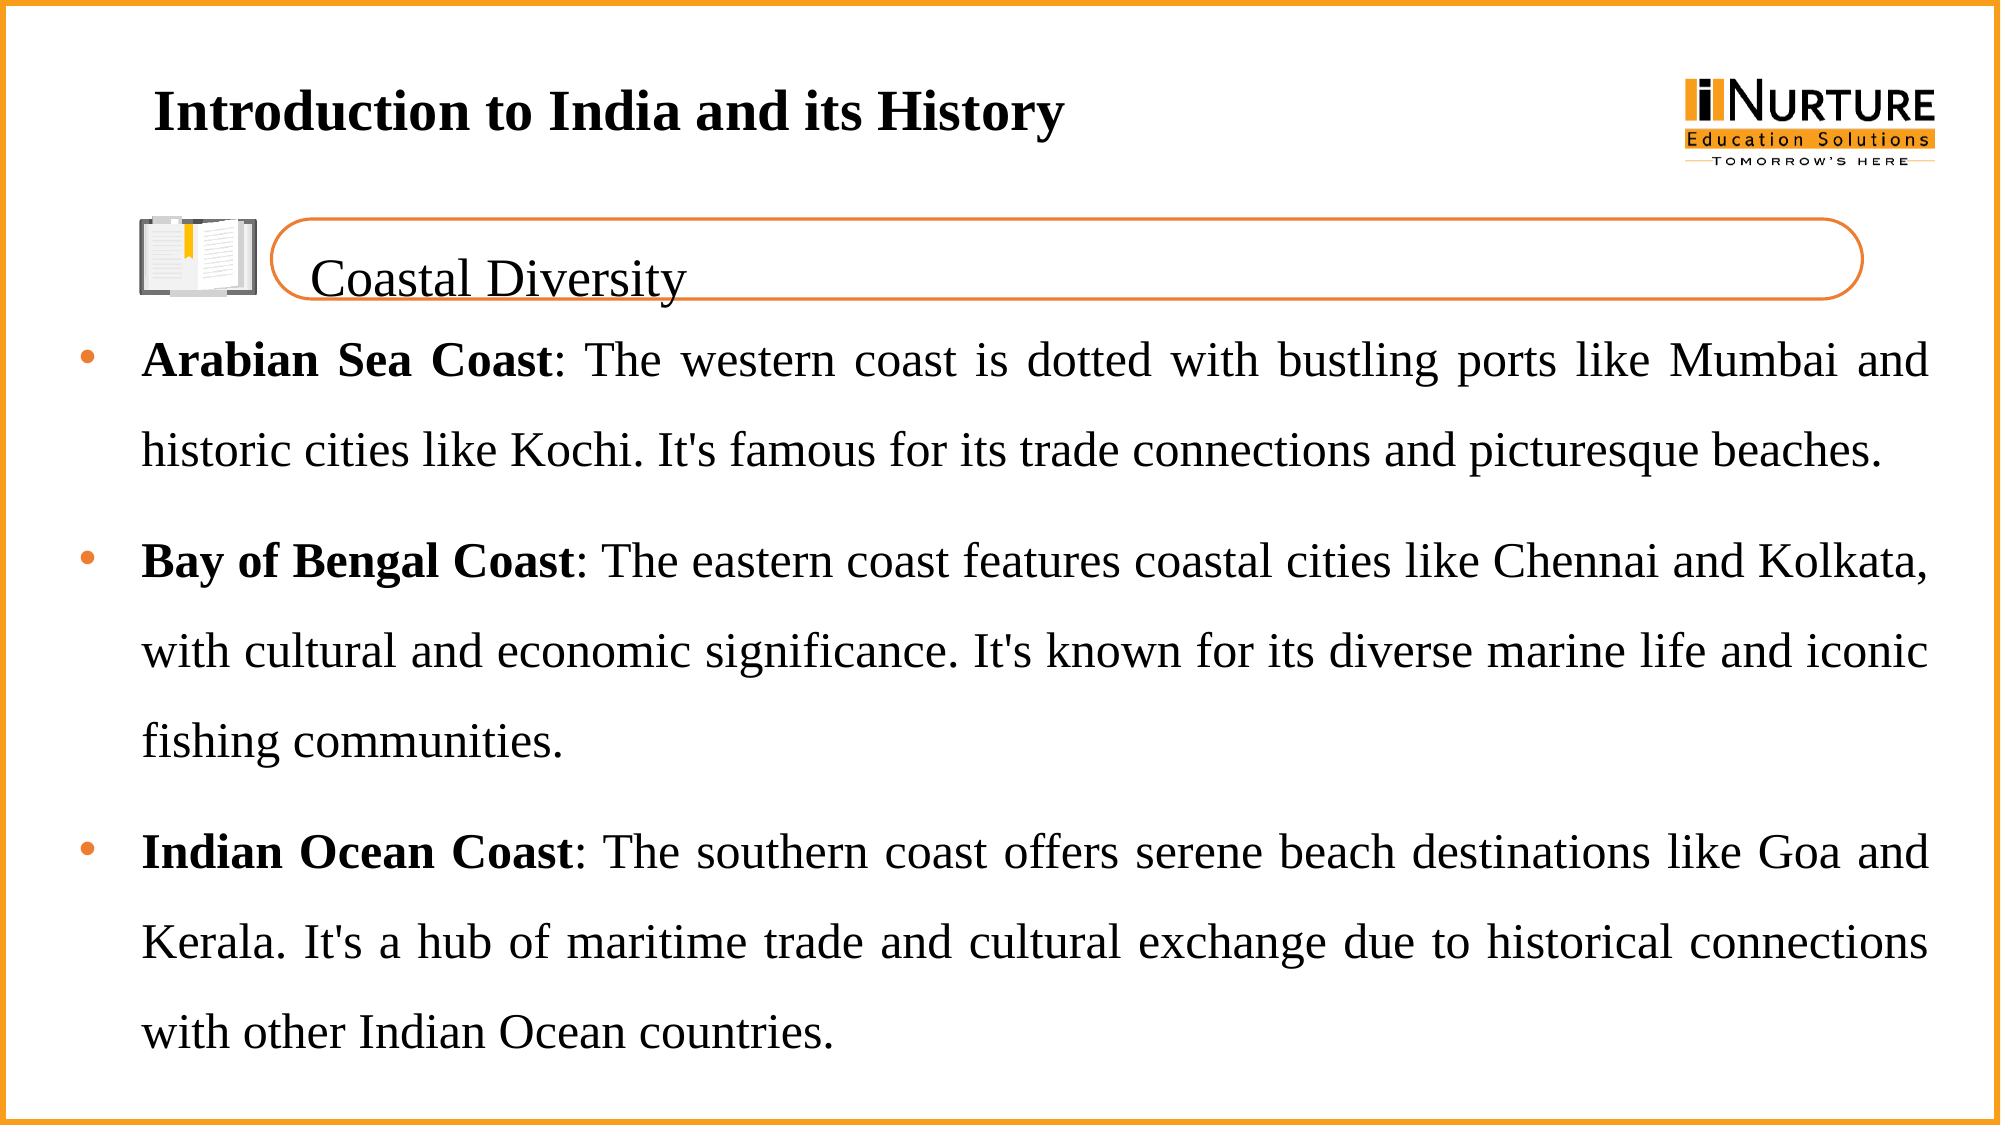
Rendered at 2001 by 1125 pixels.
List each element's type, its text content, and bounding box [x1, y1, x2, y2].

picture [1665, 57, 1960, 184]
list Arabian Sea Coast: The western coast is dotted with bustling ports like Mumbai and historic cities like Kochi. It's famous for its trade connections and picturesque beaches. Bay of Bengal Coast: The eastern coast features coastal cities like Chennai and Kolkata, with cultural and economic significance. It's known for its diverse marine life and iconic fishing communities. Indian Ocean Coast: The southern coast offers serene beach destinations like Goa and Kerala. It's a hub of maritime trade and cultural exchange due to historical connections with other Indian Ocean countries. [51, 289, 1946, 1125]
text_box Coastal Diversity [271, 218, 1863, 299]
picture [122, 184, 274, 289]
list Introduction to India and its History [101, 72, 1656, 184]
